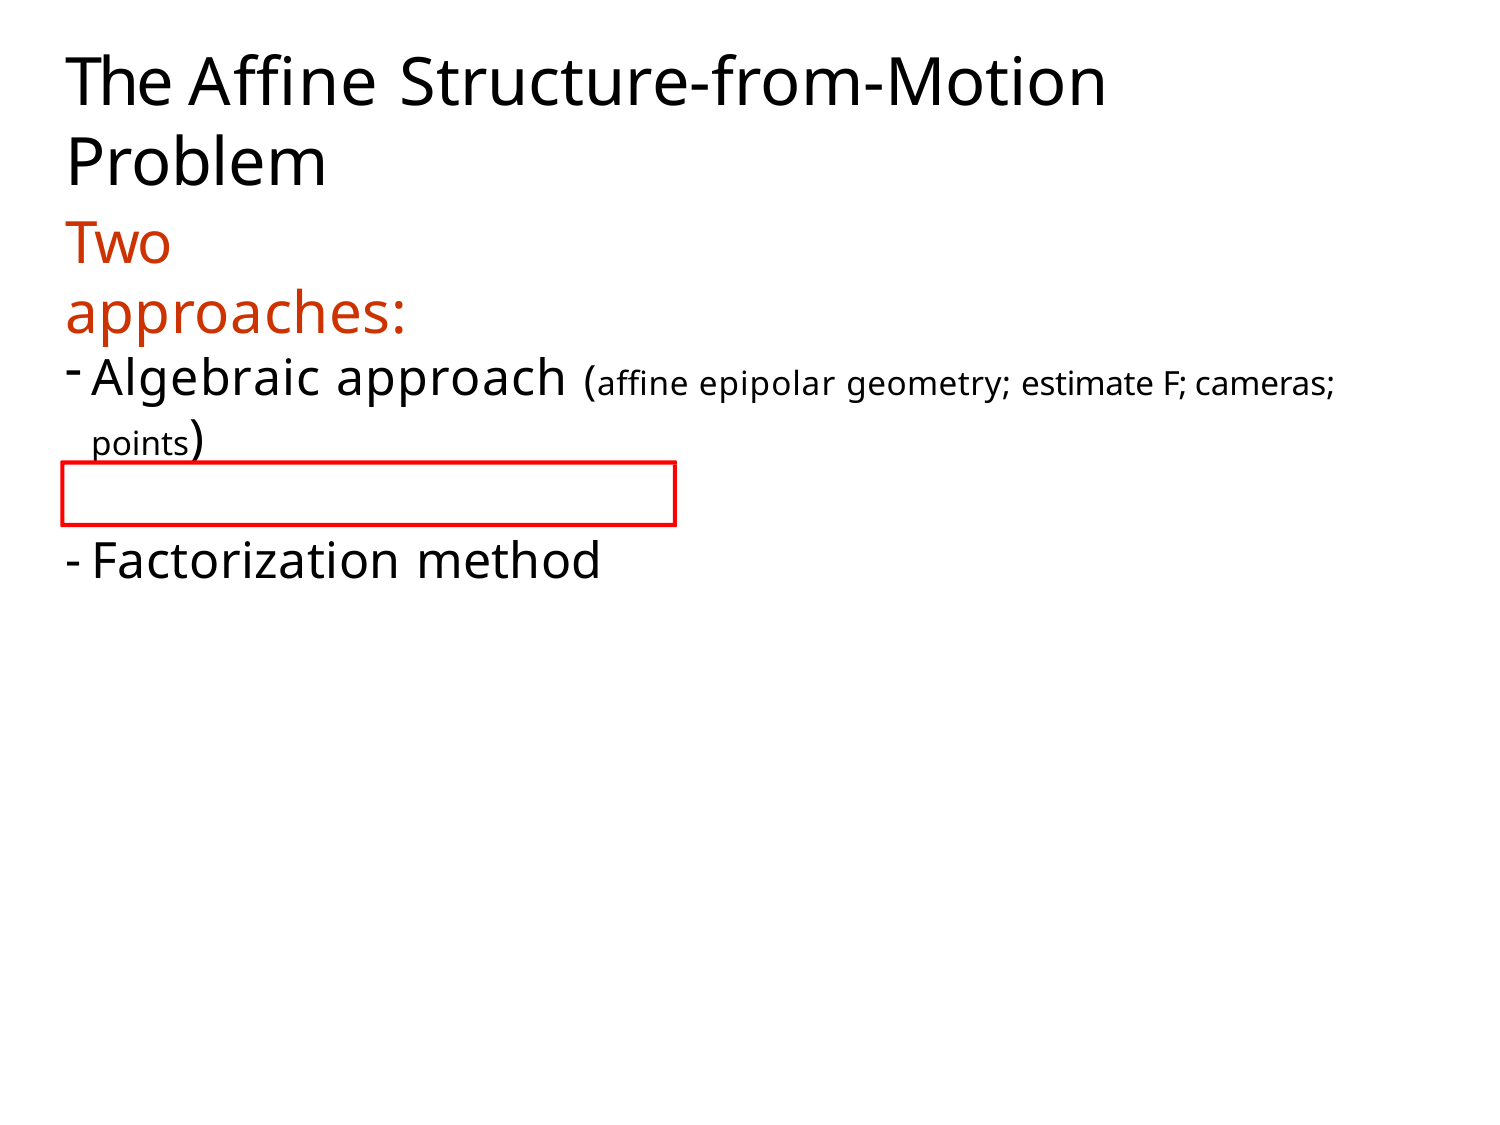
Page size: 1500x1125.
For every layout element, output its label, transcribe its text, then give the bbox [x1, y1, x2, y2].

text_box [60, 460, 677, 528]
text_box Two approaches: [62, 203, 522, 343]
text_box Algebraic approach (affine epipolar geometry; estimate F; cameras; points) Factorization method [62, 343, 1410, 589]
title The Affine Structure-from-Motion Problem [62, 36, 1316, 227]
